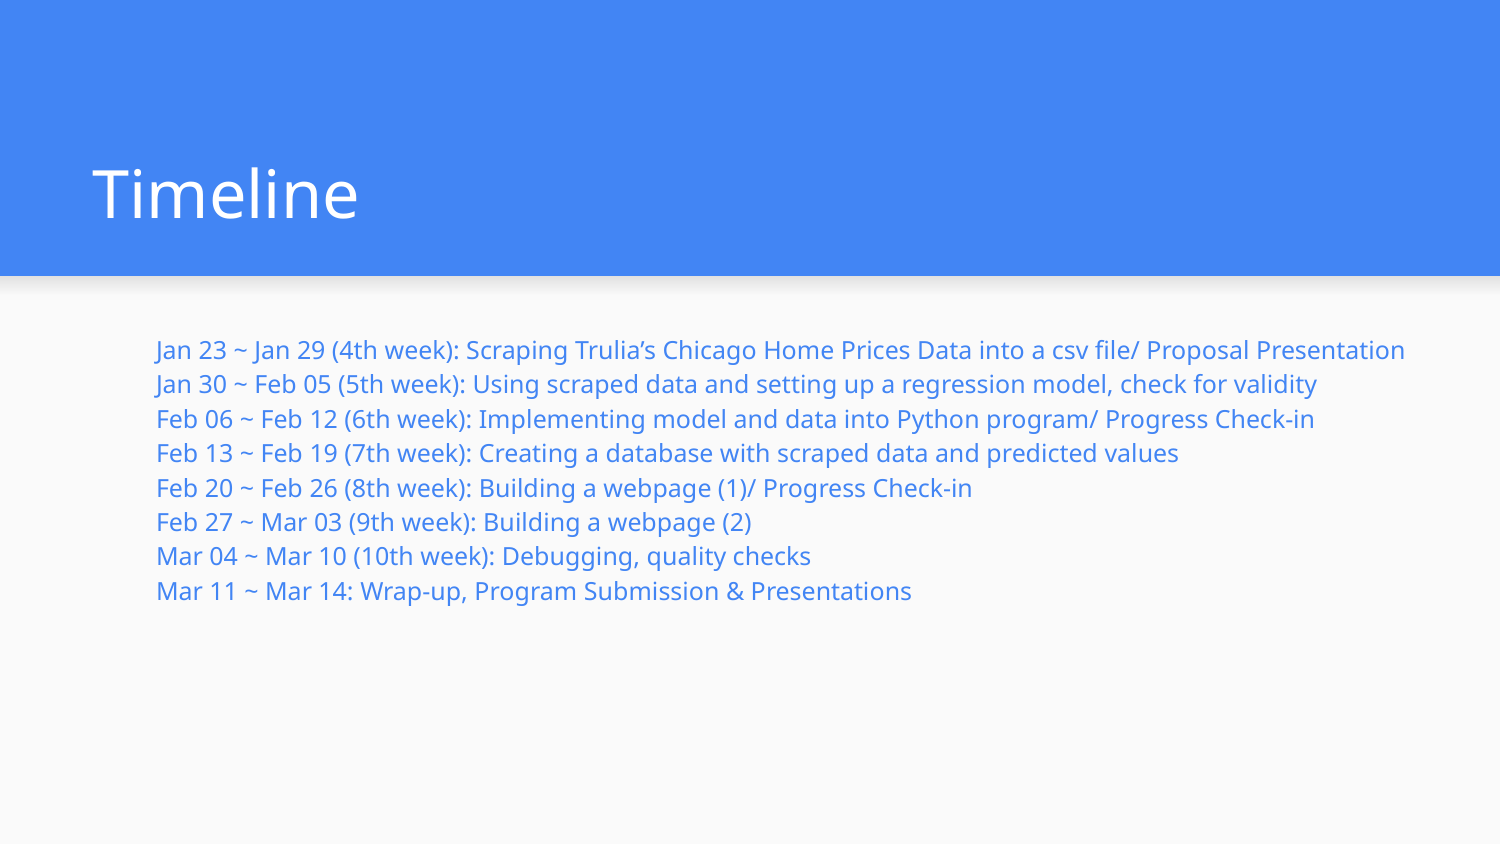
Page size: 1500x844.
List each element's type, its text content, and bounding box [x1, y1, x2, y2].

list Jan 23 ~ Jan 29 (4th week): Scraping Trulia’s Chicago Home Prices Data into a csv file/ Proposal Presentation Jan 30 ~ Feb 05 (5th week): Using scraped data and setting up a regression model, check for validity Feb 06 ~ Feb 12 (6th week): Implementing model and data into Python program/ Progress Check-in Feb 13 ~ Feb 19 (7th week): Creating a database with scraped data and predicted values Feb 20 ~ Feb 26 (8th week): Building a webpage (1)/ Progress Check-in Feb 27 ~ Mar 03 (9th week): Building a webpage (2) Mar 04 ~ Mar 10 (10th week): Debugging, quality checks Mar 11 ~ Mar 14: Wrap-up, Program Submission & Presentations [77, 314, 1427, 760]
title Timeline [77, 121, 1427, 248]
